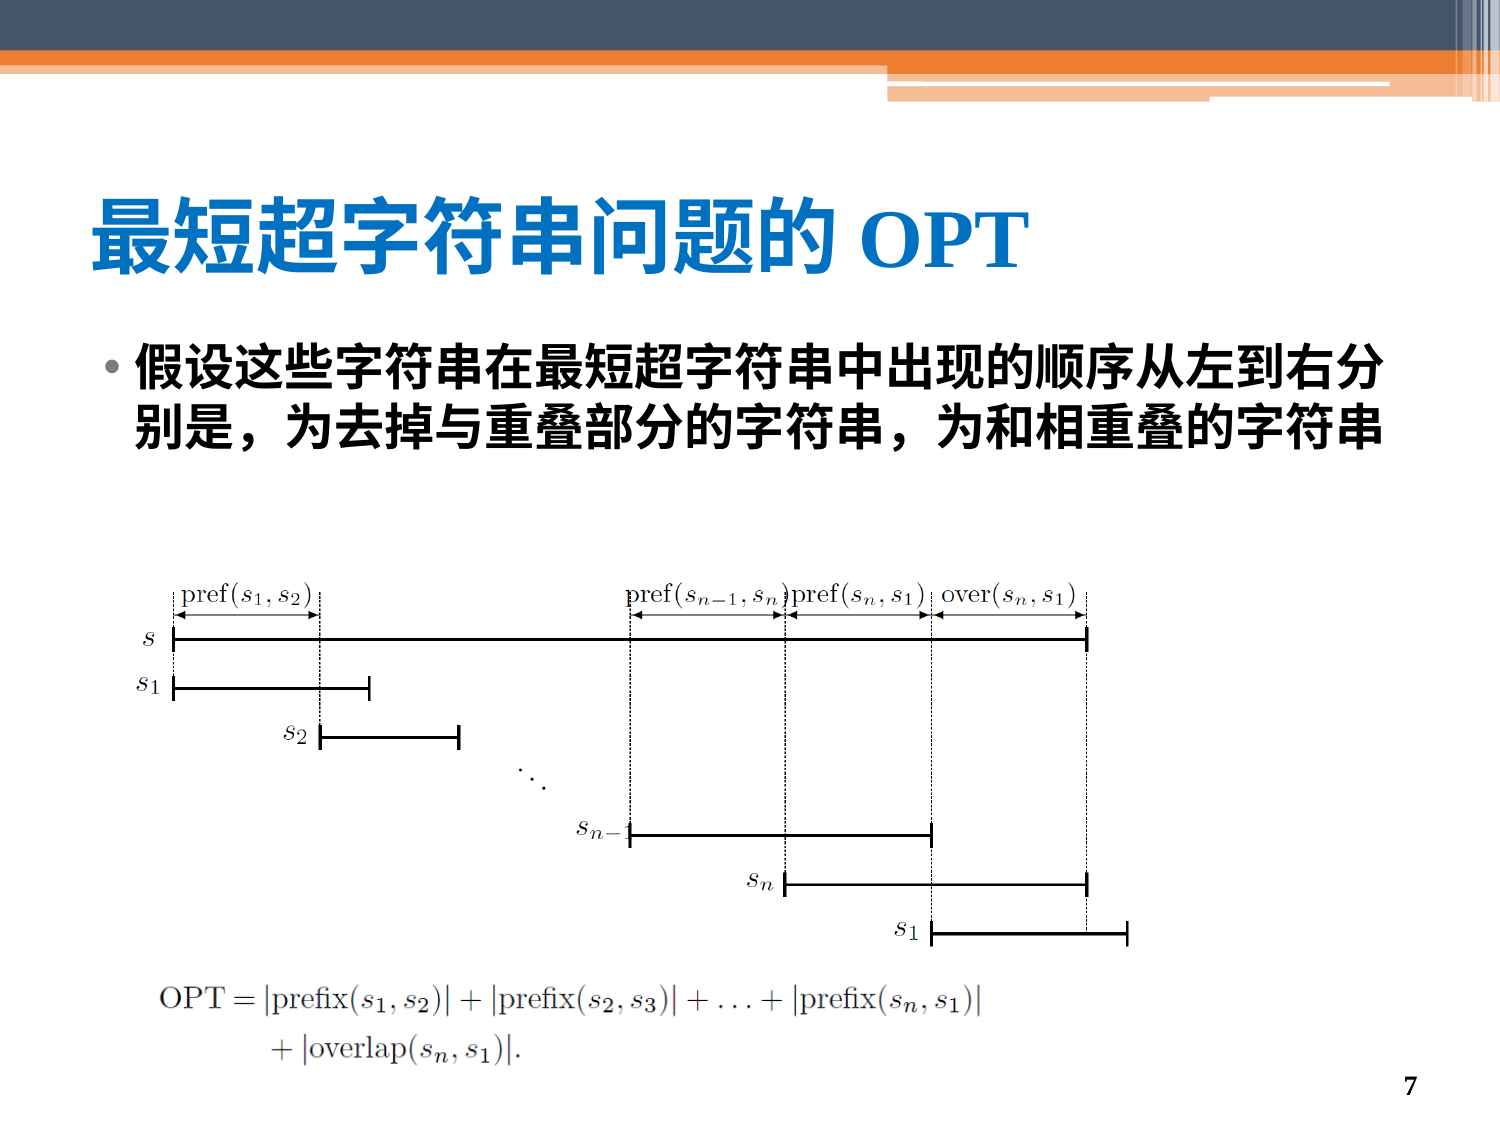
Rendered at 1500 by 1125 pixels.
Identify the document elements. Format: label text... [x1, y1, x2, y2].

slide_number 7 [1348, 1048, 1474, 1109]
title 最短超字符串问题的OPT [75, 146, 1425, 322]
picture [131, 551, 1138, 1076]
